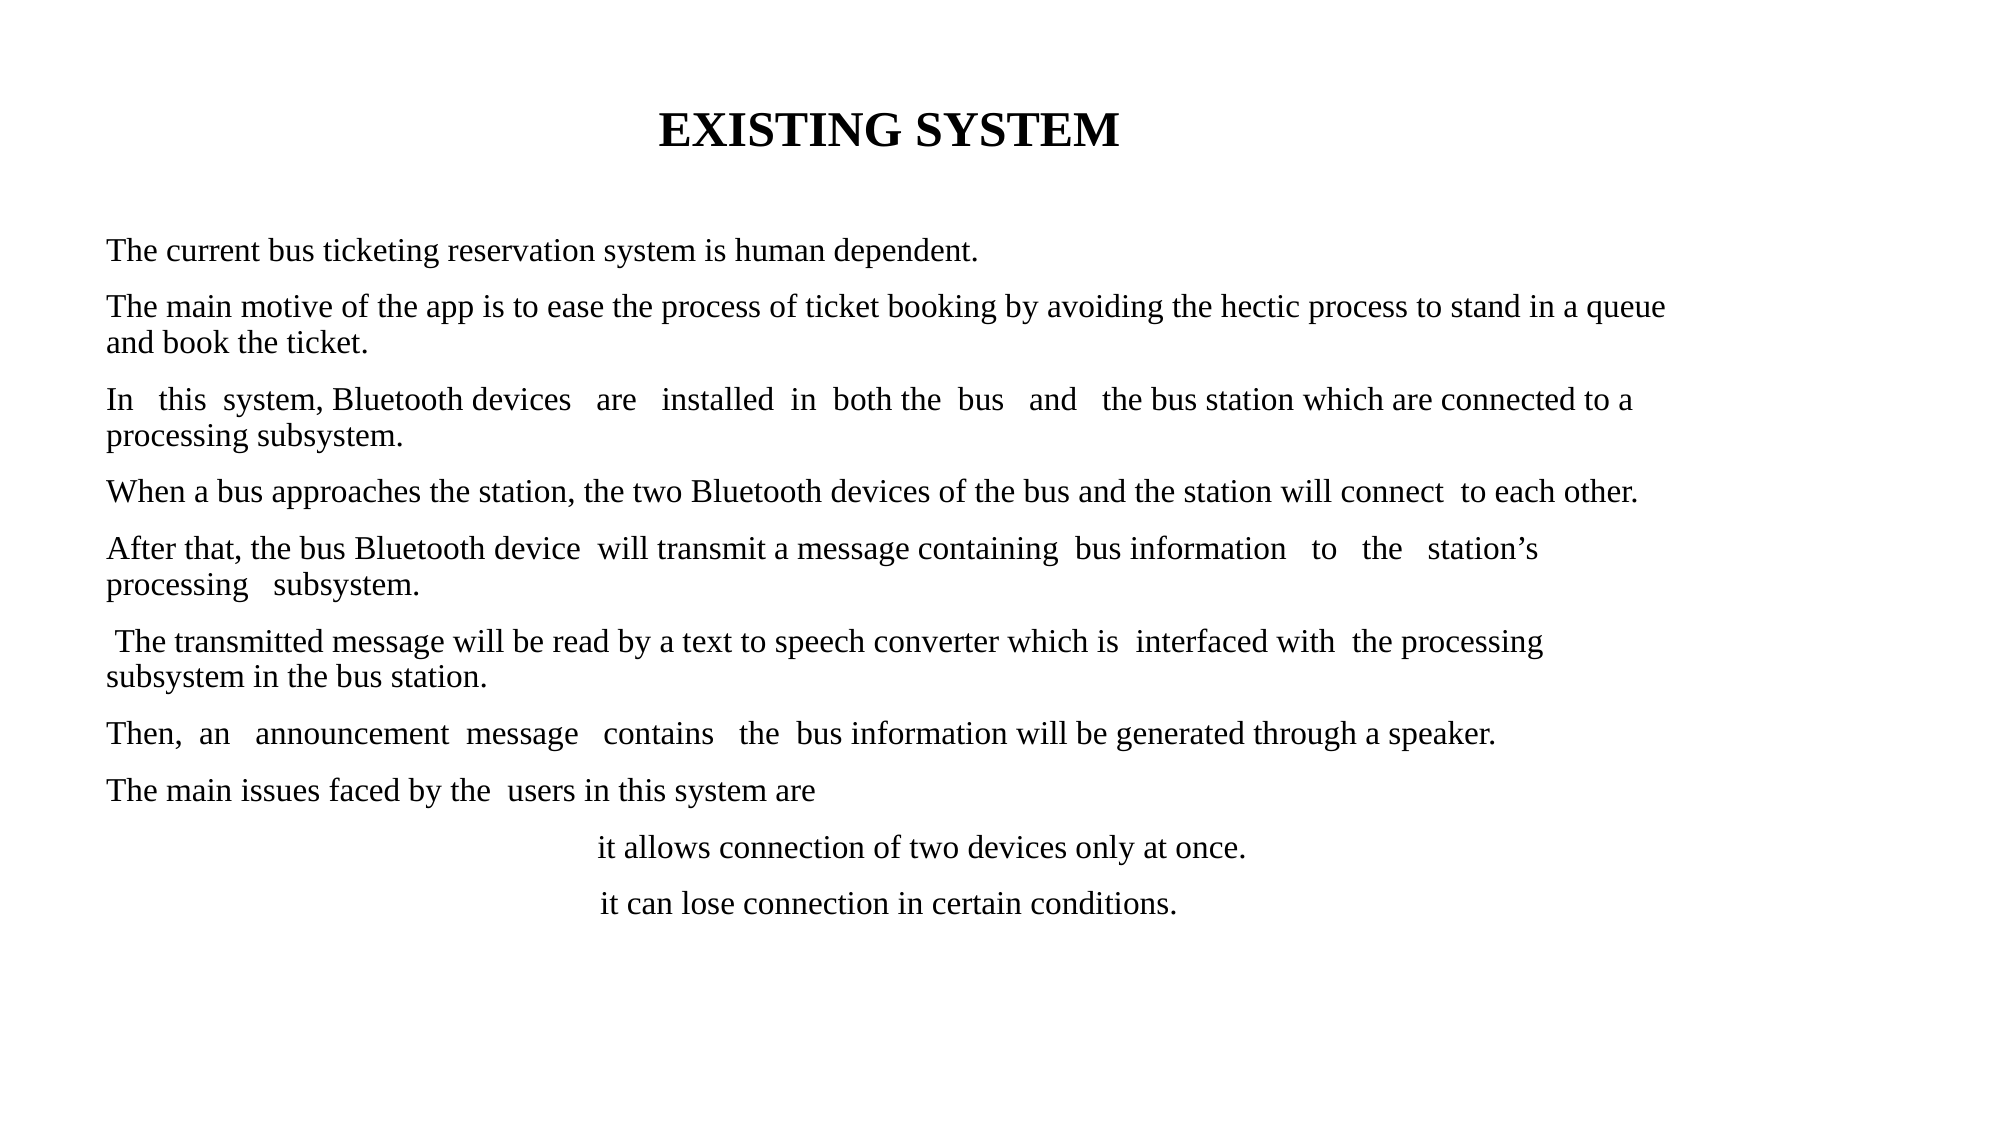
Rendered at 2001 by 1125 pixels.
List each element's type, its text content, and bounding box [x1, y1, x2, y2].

title EXISTING SYSTEM [29, 27, 1750, 225]
subtitle The current bus ticketing reservation system is human dependent. The main motive of the app is to ease the process of ticket booking by avoiding the hectic process to stand in a queue and book the ticket. In this system, Bluetooth devices are installed in both the bus and the bus station which are connected to a processing subsystem. When a bus approaches the station, the two Bluetooth devices of the bus and the station will connect to each other. After that, the bus Bluetooth device will transmit a message containing bus information to the station’s processing subsystem. The transmitted message will be read by a text to speech converter which is interfaced with the processing subsystem in the bus station. Then, an announcement message contains the bus information will be generated through a speaker. The main issues faced by the users in this system are it allows connection of two devices only at once. it can lose connection in certain conditions. [91, 224, 1688, 965]
